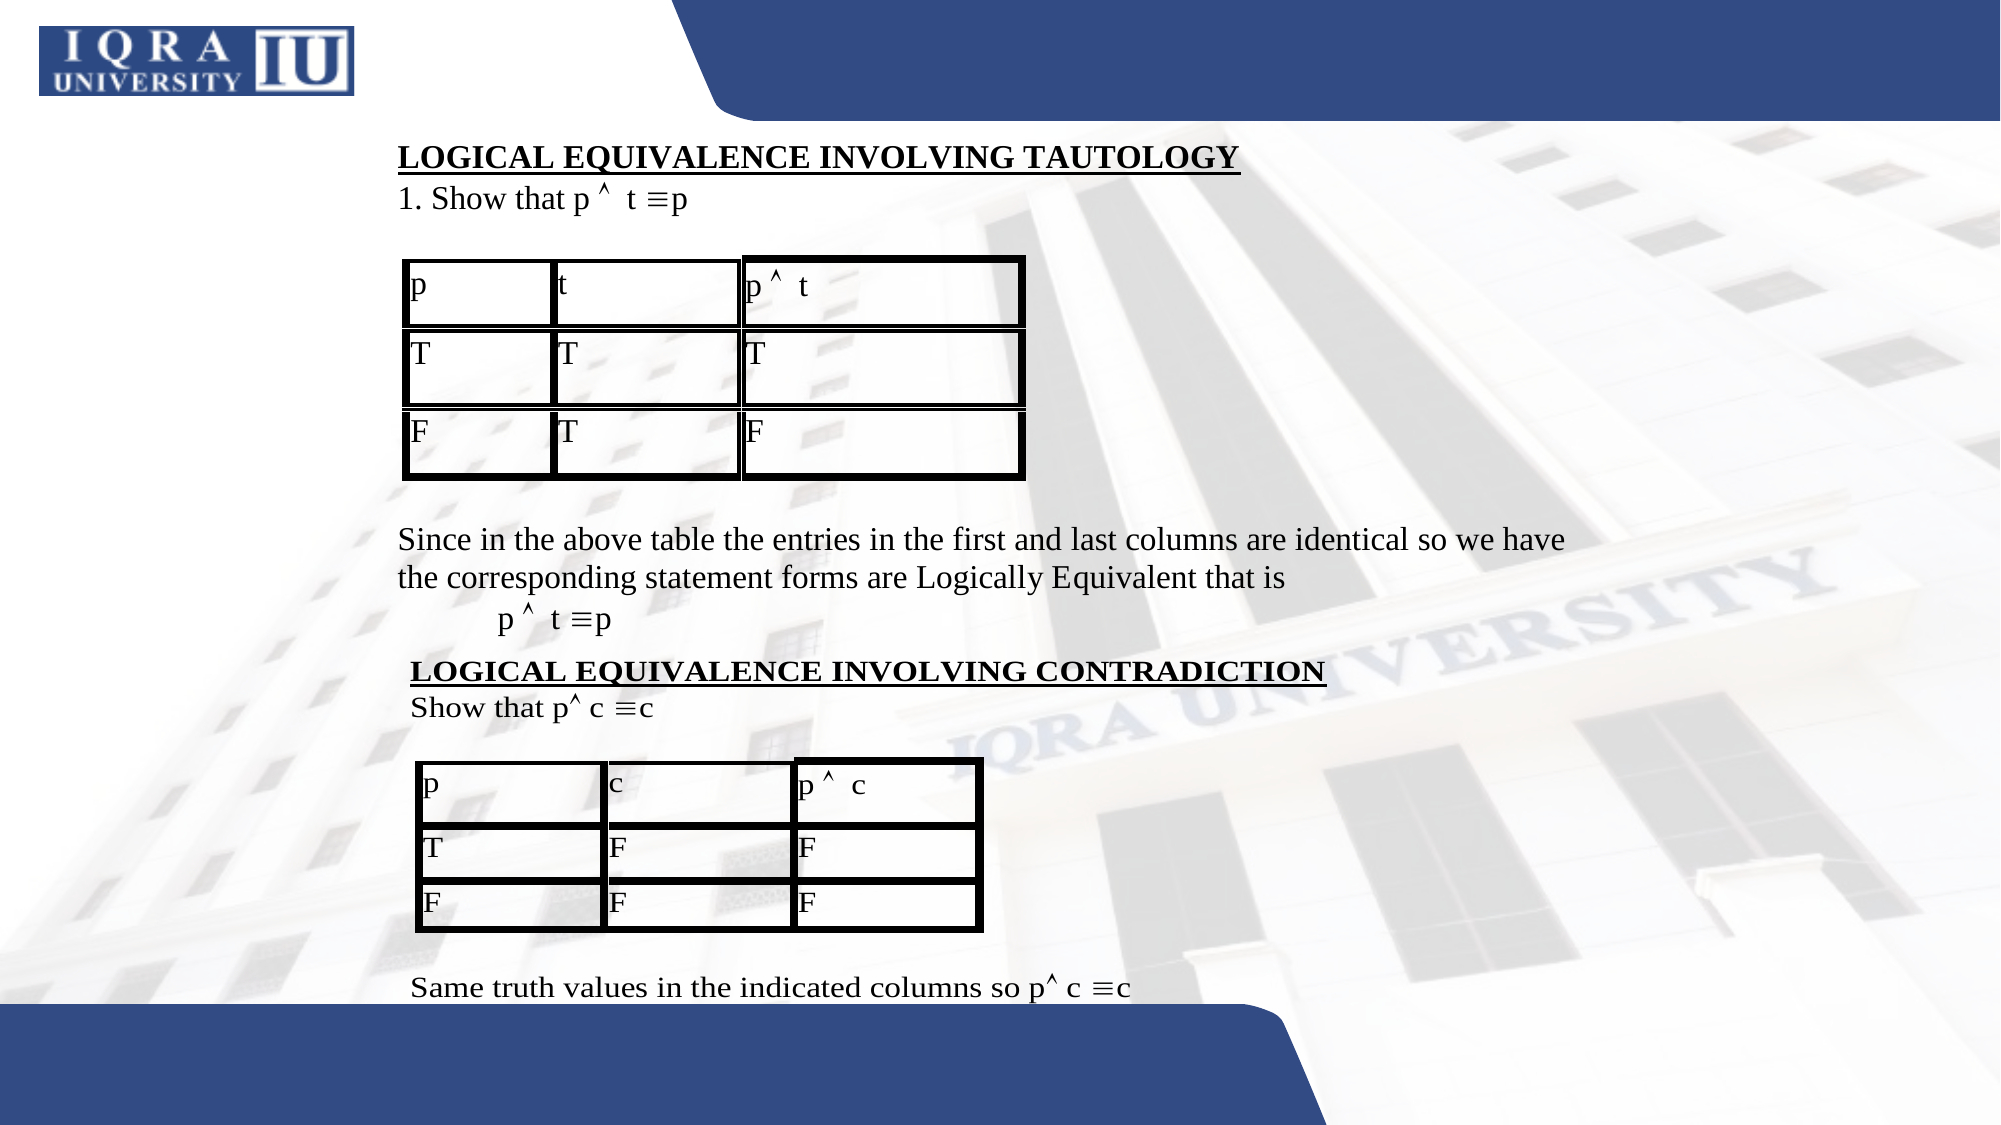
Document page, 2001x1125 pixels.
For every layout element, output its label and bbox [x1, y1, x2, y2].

picture [385, 653, 1615, 1004]
picture [397, 136, 1603, 638]
text_box [39, 26, 355, 96]
